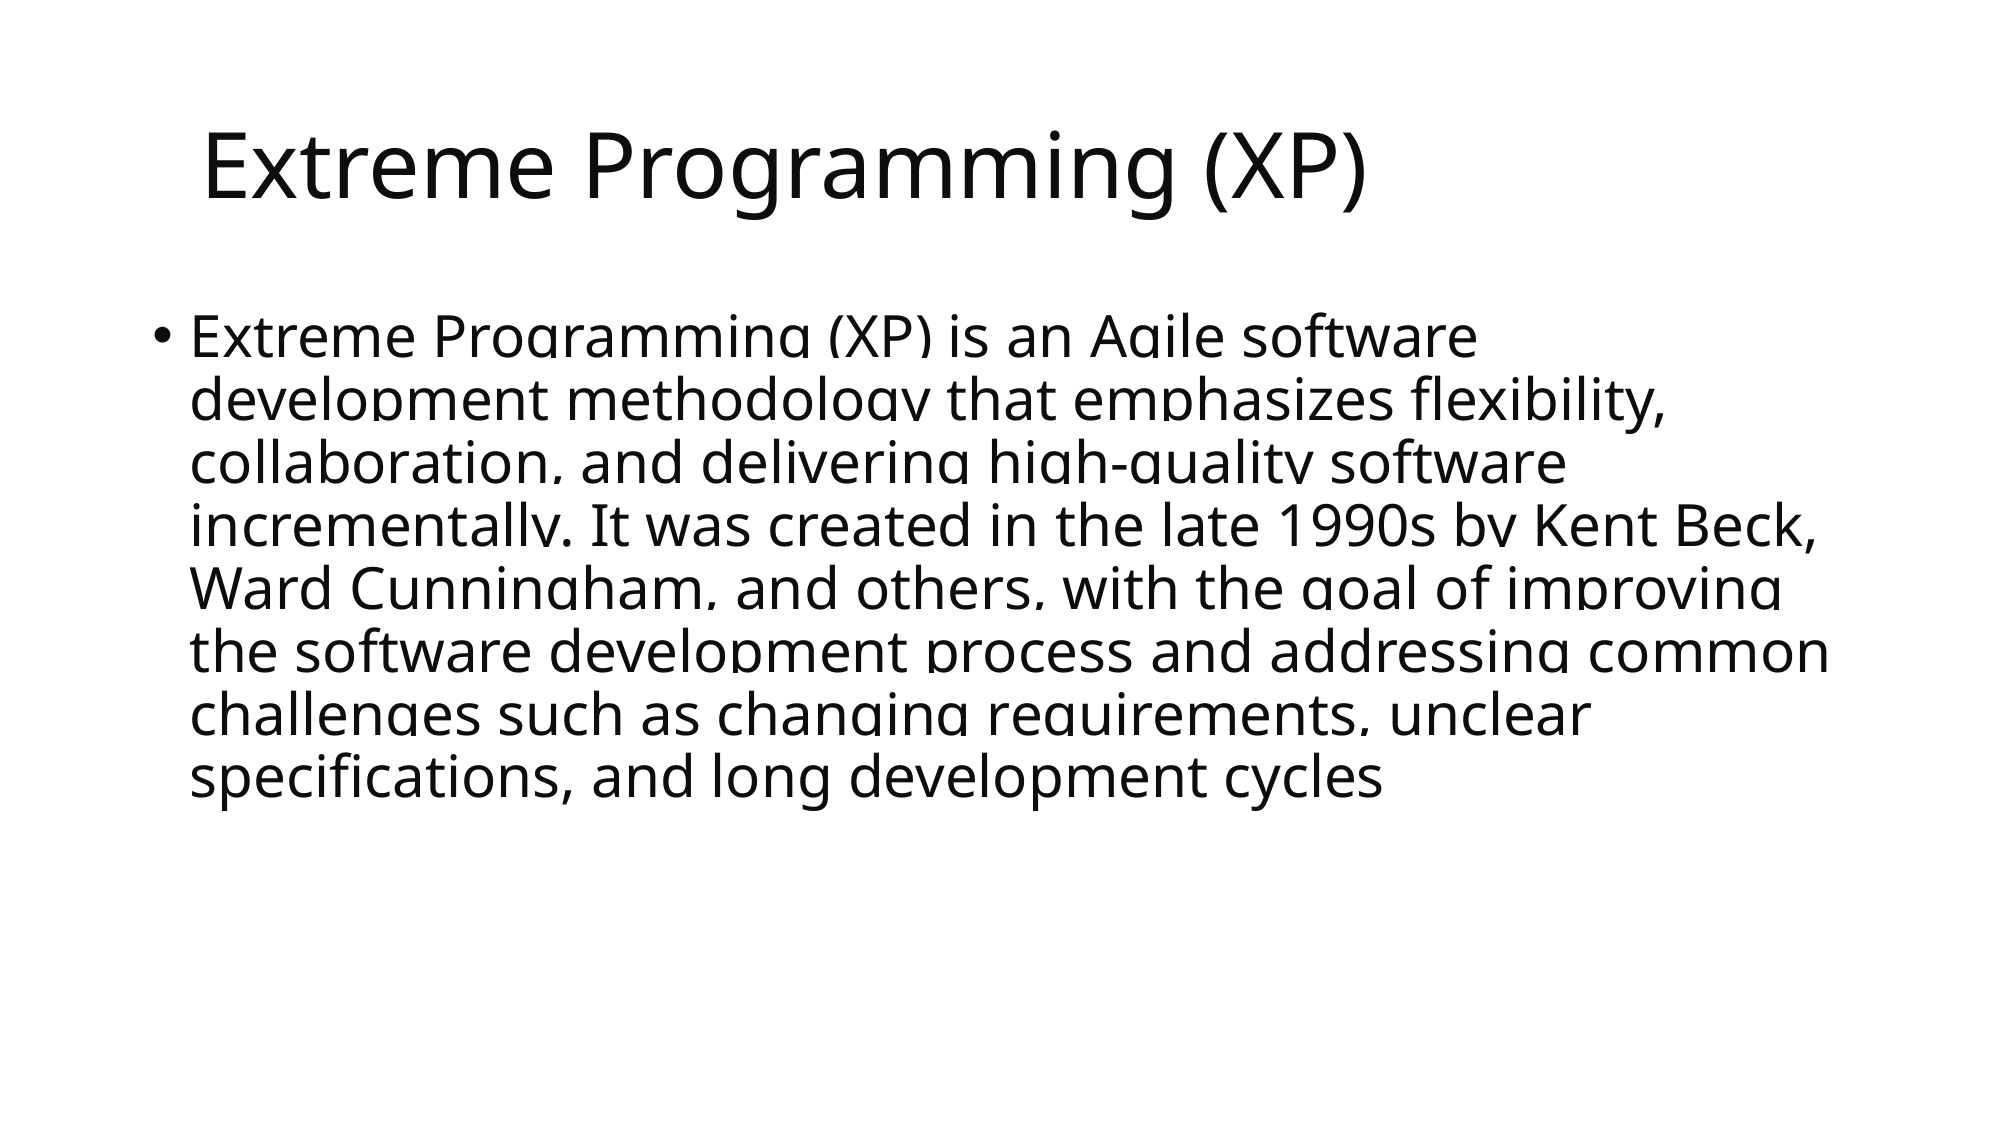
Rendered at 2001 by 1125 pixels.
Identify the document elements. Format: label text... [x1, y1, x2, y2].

title Extreme Programming (XP) [137, 59, 1863, 278]
list Extreme Programming (XP) is an Agile software development methodology that emphasizes flexibility, collaboration, and delivering high-quality software incrementally. It was created in the late 1990s by Kent Beck, Ward Cunningham, and others, with the goal of improving the software development process and addressing common challenges such as changing requirements, unclear specifications, and long development cycles [137, 299, 1863, 1014]
